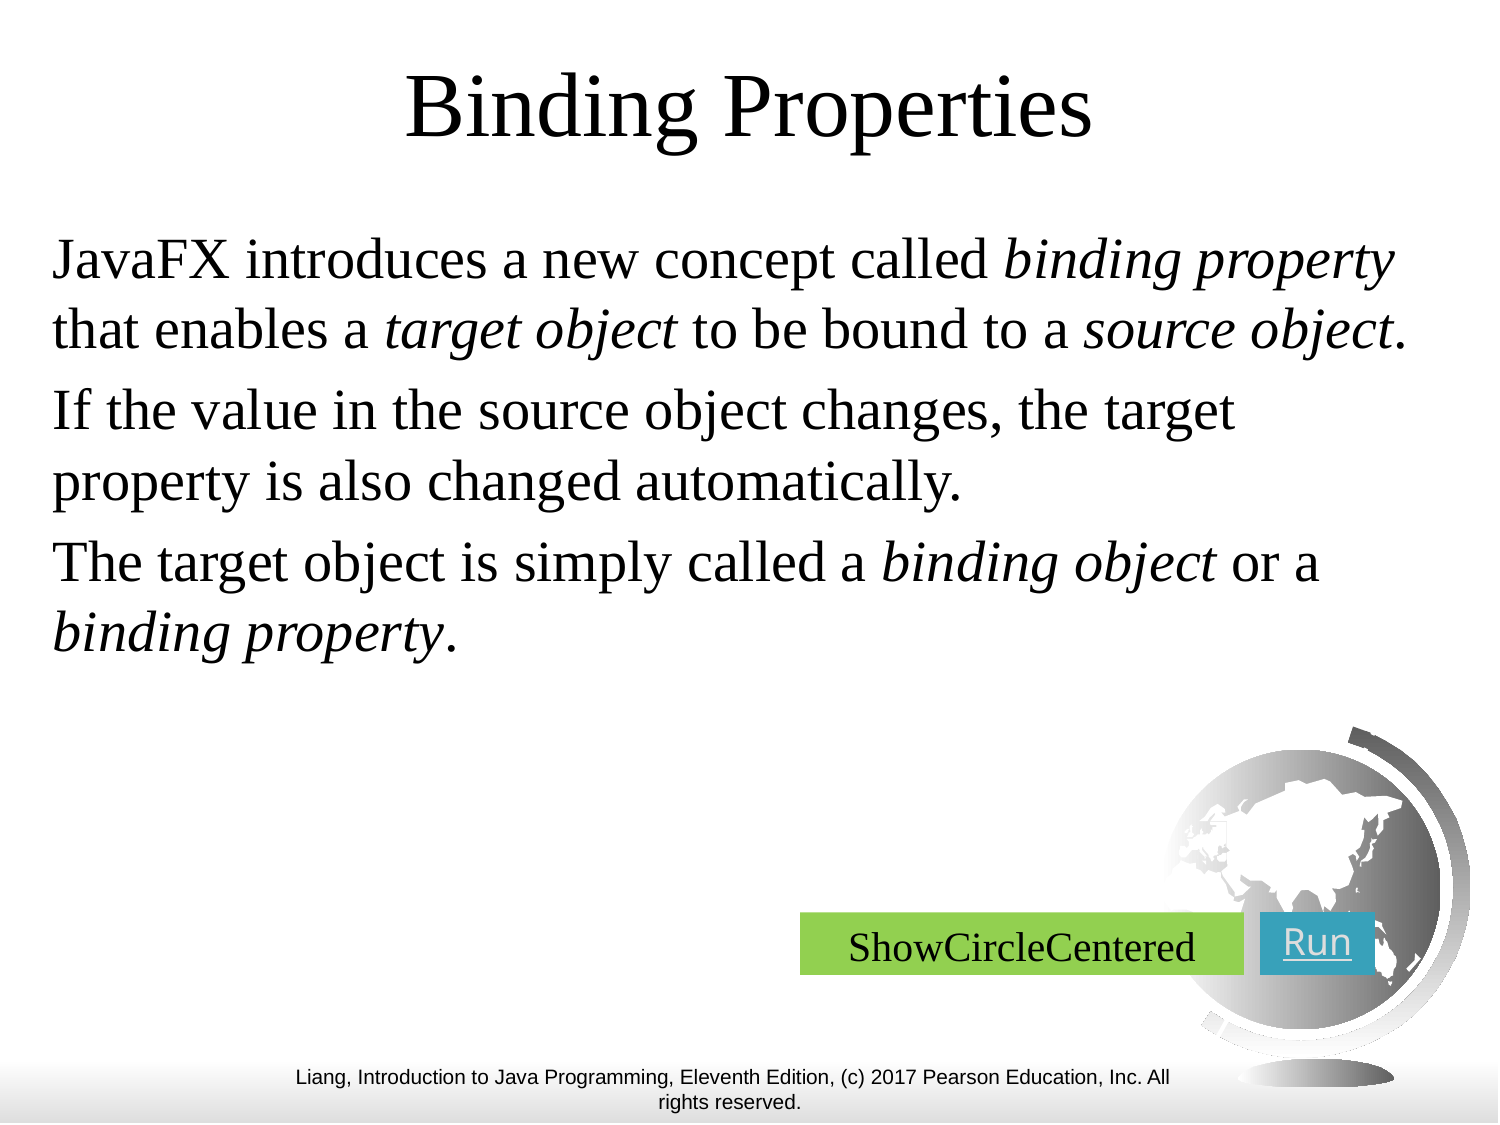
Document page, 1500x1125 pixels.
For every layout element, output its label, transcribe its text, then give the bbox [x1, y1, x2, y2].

title Binding Properties [112, 37, 1388, 163]
list JavaFX introduces a new concept called binding property that enables a target object to be bound to a source object. If the value in the source object changes, the target property is also changed automatically. The target object is simply called a binding object or a binding property. [37, 212, 1451, 663]
text_box Run [1260, 912, 1375, 975]
text_box ShowCircleCentered [800, 912, 1244, 975]
slide_number [1074, 1049, 1388, 1125]
